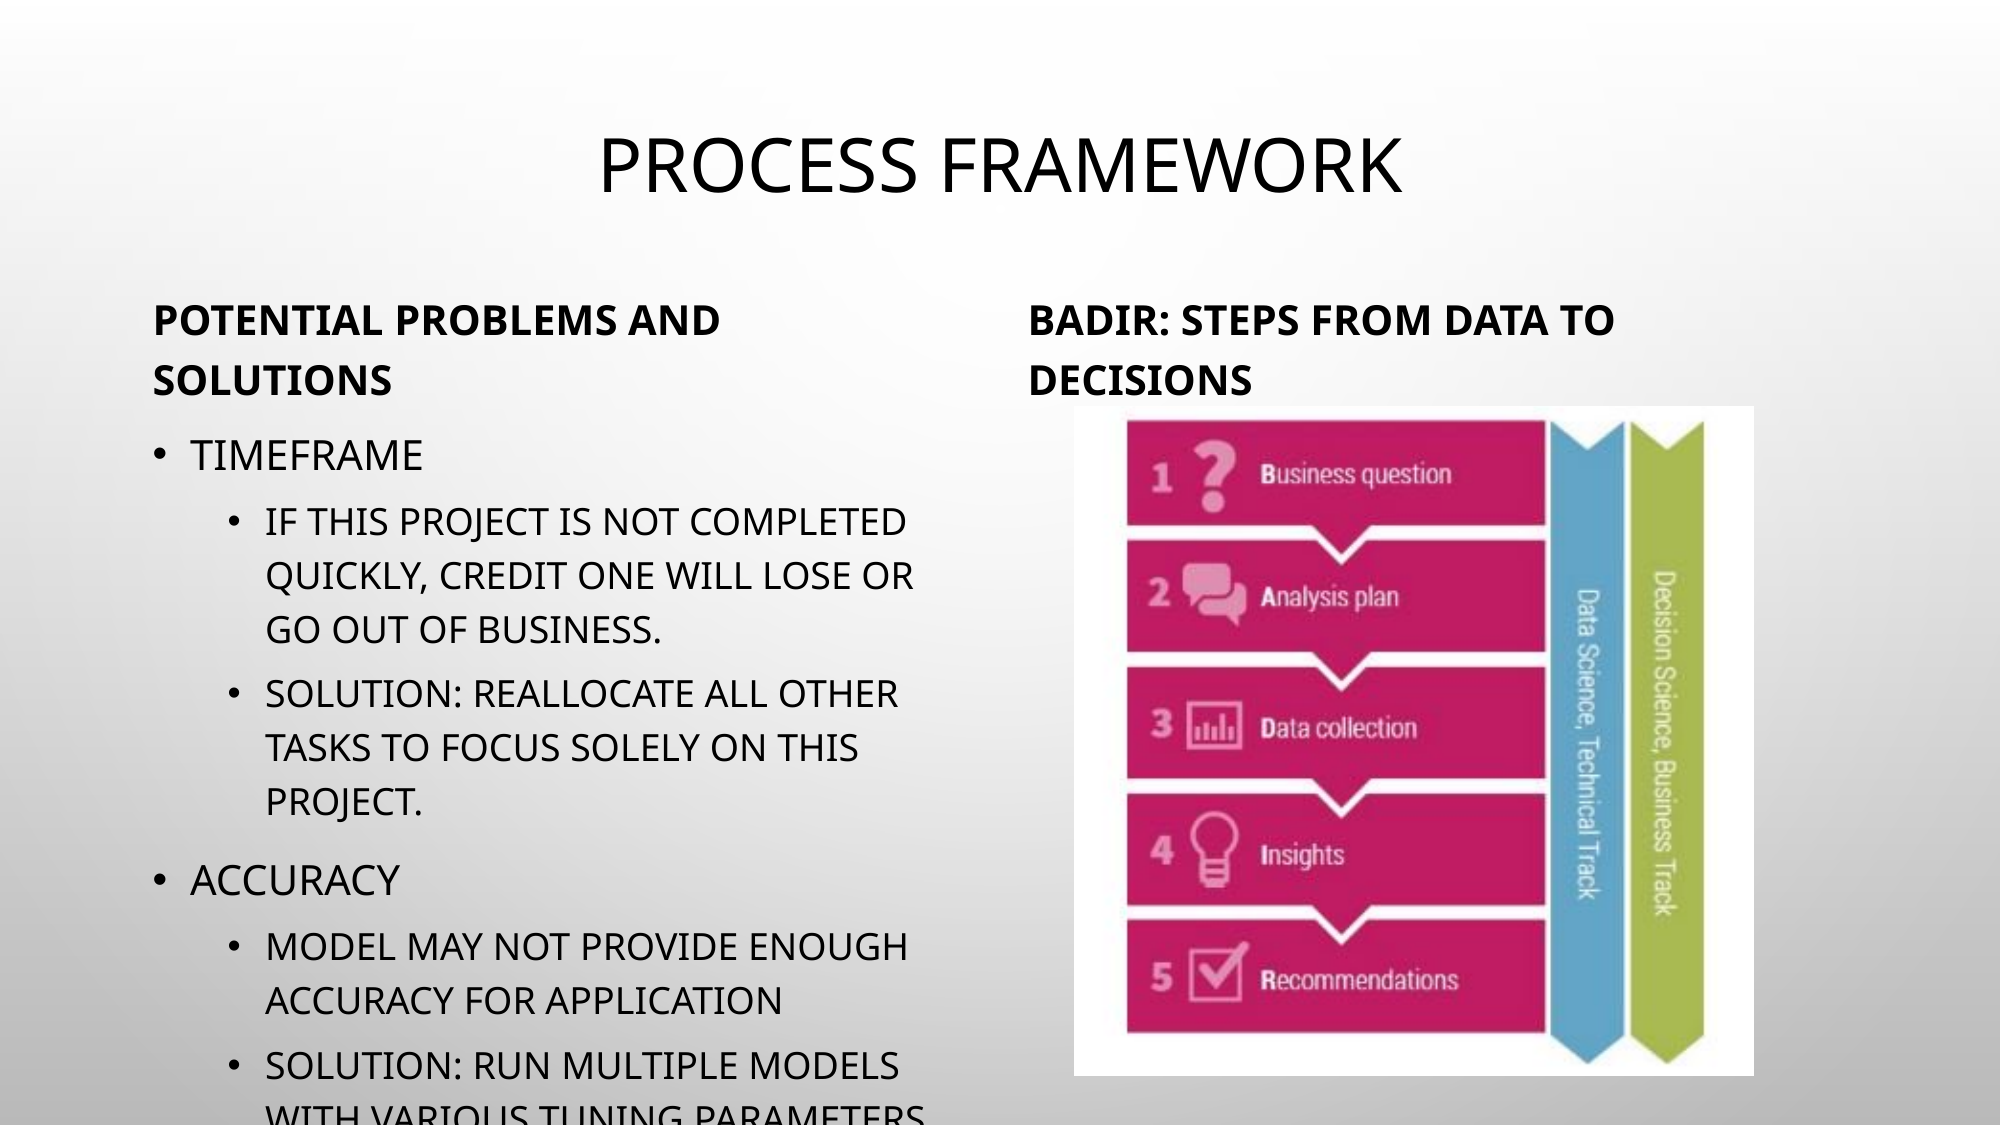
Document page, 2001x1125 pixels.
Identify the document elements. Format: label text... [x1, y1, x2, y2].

list Timeframe If this project is not completed quickly, Credit One will lose or go out of business. Solution: Reallocate all other tasks to focus solely on this project. Accuracy Model may not provide enough accuracy for application Solution: Run multiple models with various tuning parameters. [137, 410, 984, 1112]
picture [0, 0, 2000, 1125]
list BADIR: Steps from Data to Decisions [1012, 275, 1863, 411]
title Process Framework [137, 59, 1863, 278]
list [1073, 405, 1755, 1076]
list Potential Problems and Solutions [137, 275, 984, 410]
